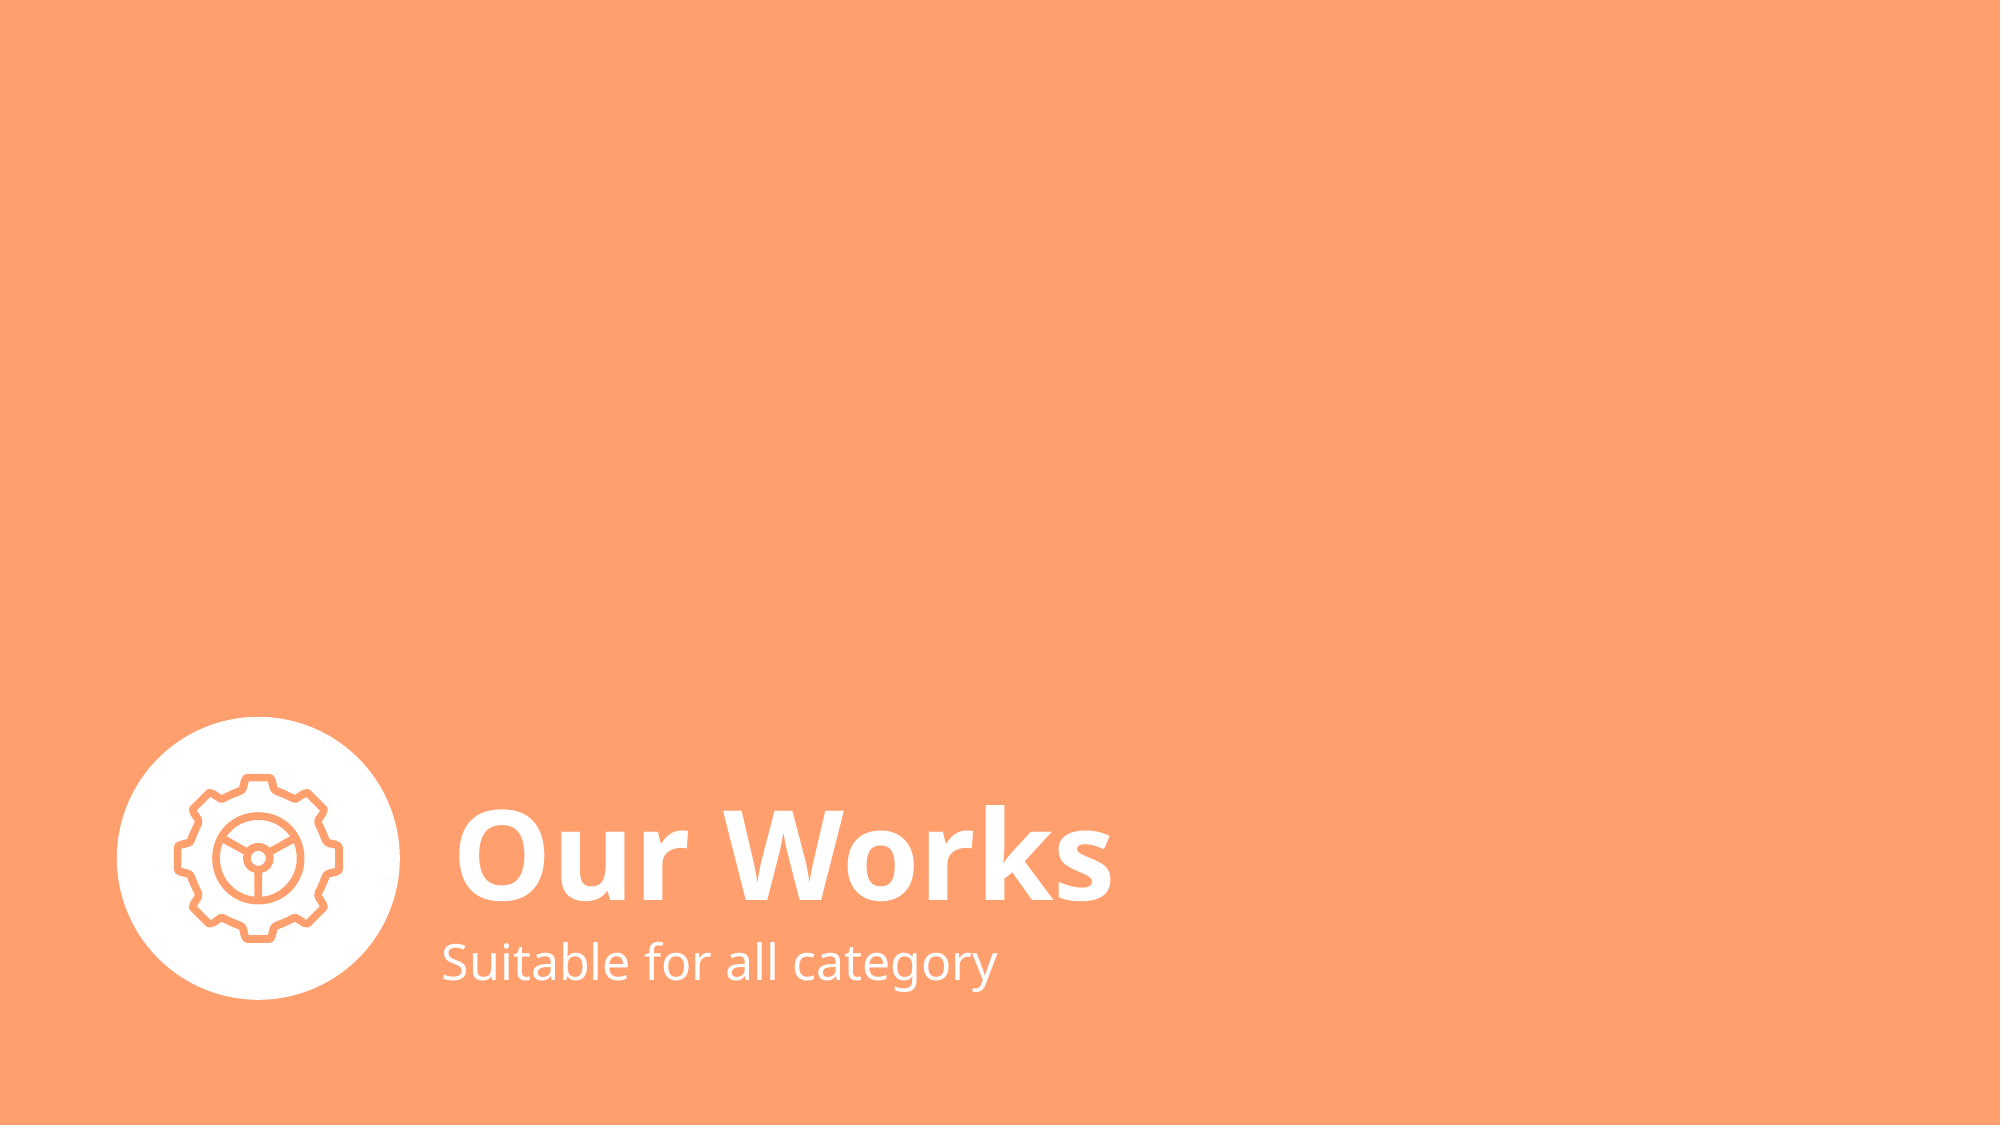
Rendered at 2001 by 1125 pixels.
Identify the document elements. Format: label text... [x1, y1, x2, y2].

text_box [173, 773, 343, 943]
text_box Suitable for all category [427, 893, 1302, 999]
text_box [115, 715, 401, 1001]
text_box Our Works [438, 768, 1132, 893]
